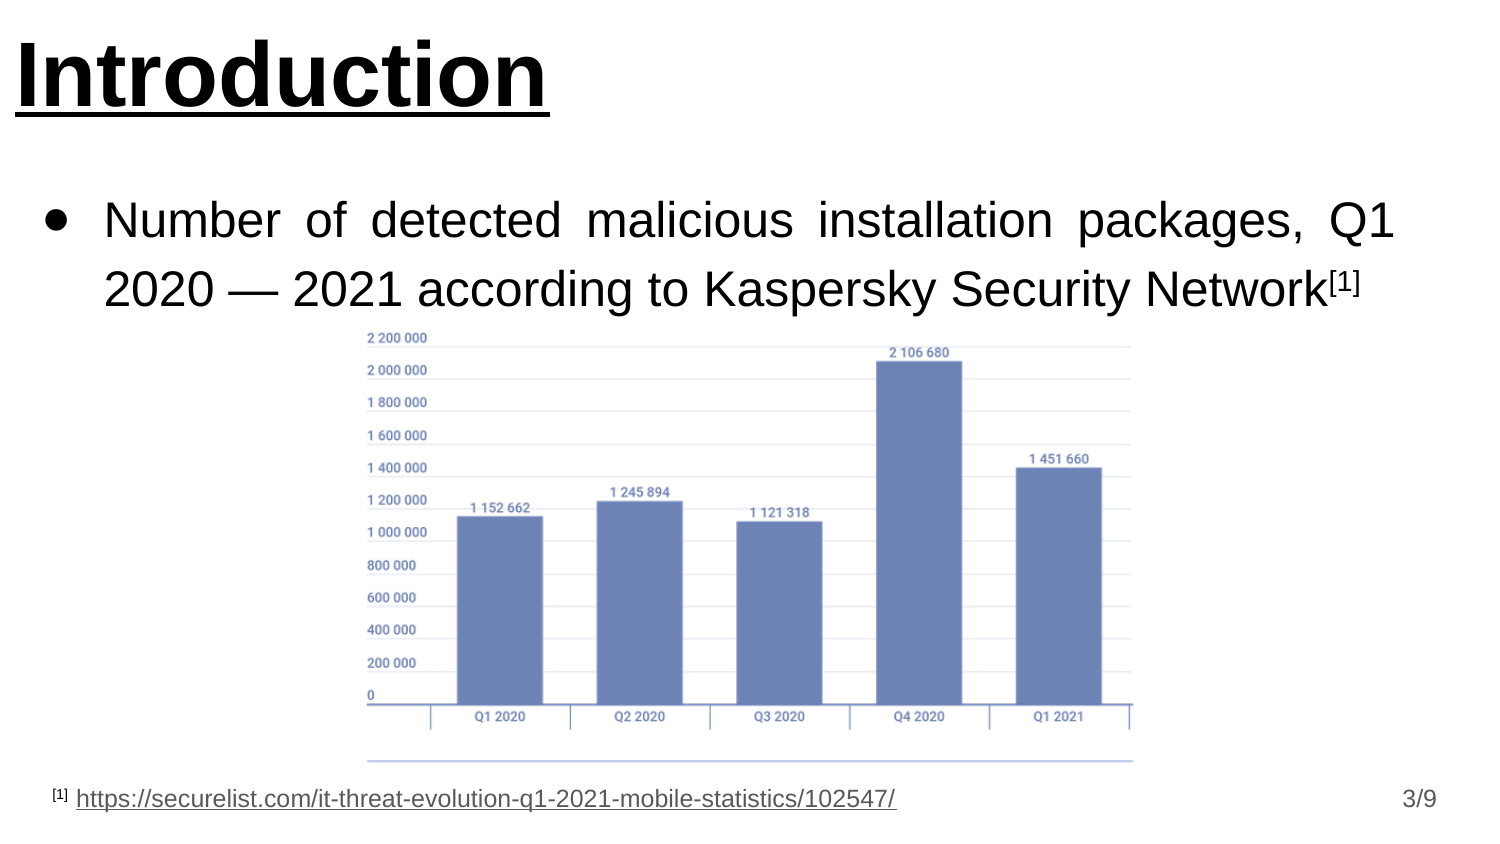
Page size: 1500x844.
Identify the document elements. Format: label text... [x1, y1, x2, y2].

list Number of detected malicious installation packages, Q1 2020 — 2021 according to Kaspersky Security Network[1] [13, 163, 1412, 324]
slide_number [1] https://securelist.com/it-threat-evolution-q1-2021-mobile-statistics/102547/ 3/9 [37, 764, 1480, 830]
title Introduction [0, 0, 1398, 94]
picture [336, 282, 1164, 789]
